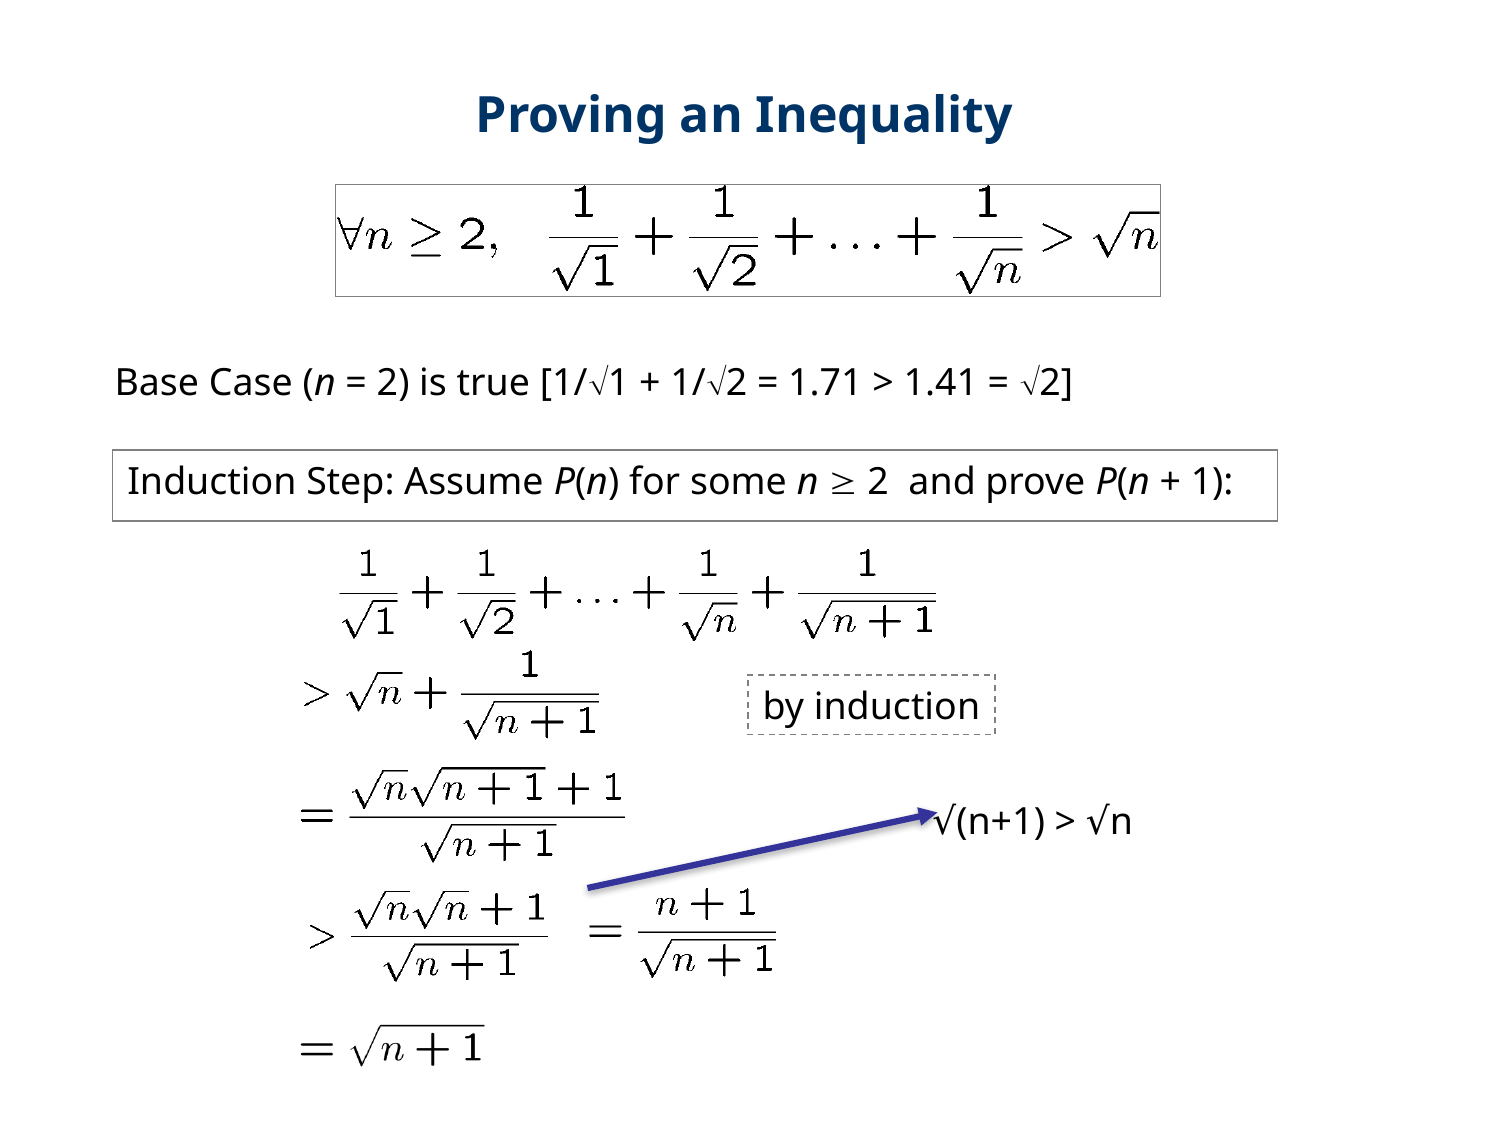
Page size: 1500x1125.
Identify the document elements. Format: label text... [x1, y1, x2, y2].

picture [299, 767, 626, 863]
text_box Base Case (n = 2) is true [1/1 + 1/2 = 1.71 > 1.41 = 2] [99, 350, 1375, 421]
picture [587, 889, 778, 980]
picture [337, 549, 938, 644]
text_box Induction Step: Assume P(n) for some n  2 and prove P(n + 1): [112, 450, 1278, 521]
picture [303, 649, 601, 742]
picture [335, 185, 1160, 297]
text_box by induction [747, 674, 996, 735]
text_box Proving an Inequality [460, 74, 1029, 150]
picture [299, 1024, 486, 1068]
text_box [587, 789, 1141, 889]
picture [307, 888, 551, 983]
